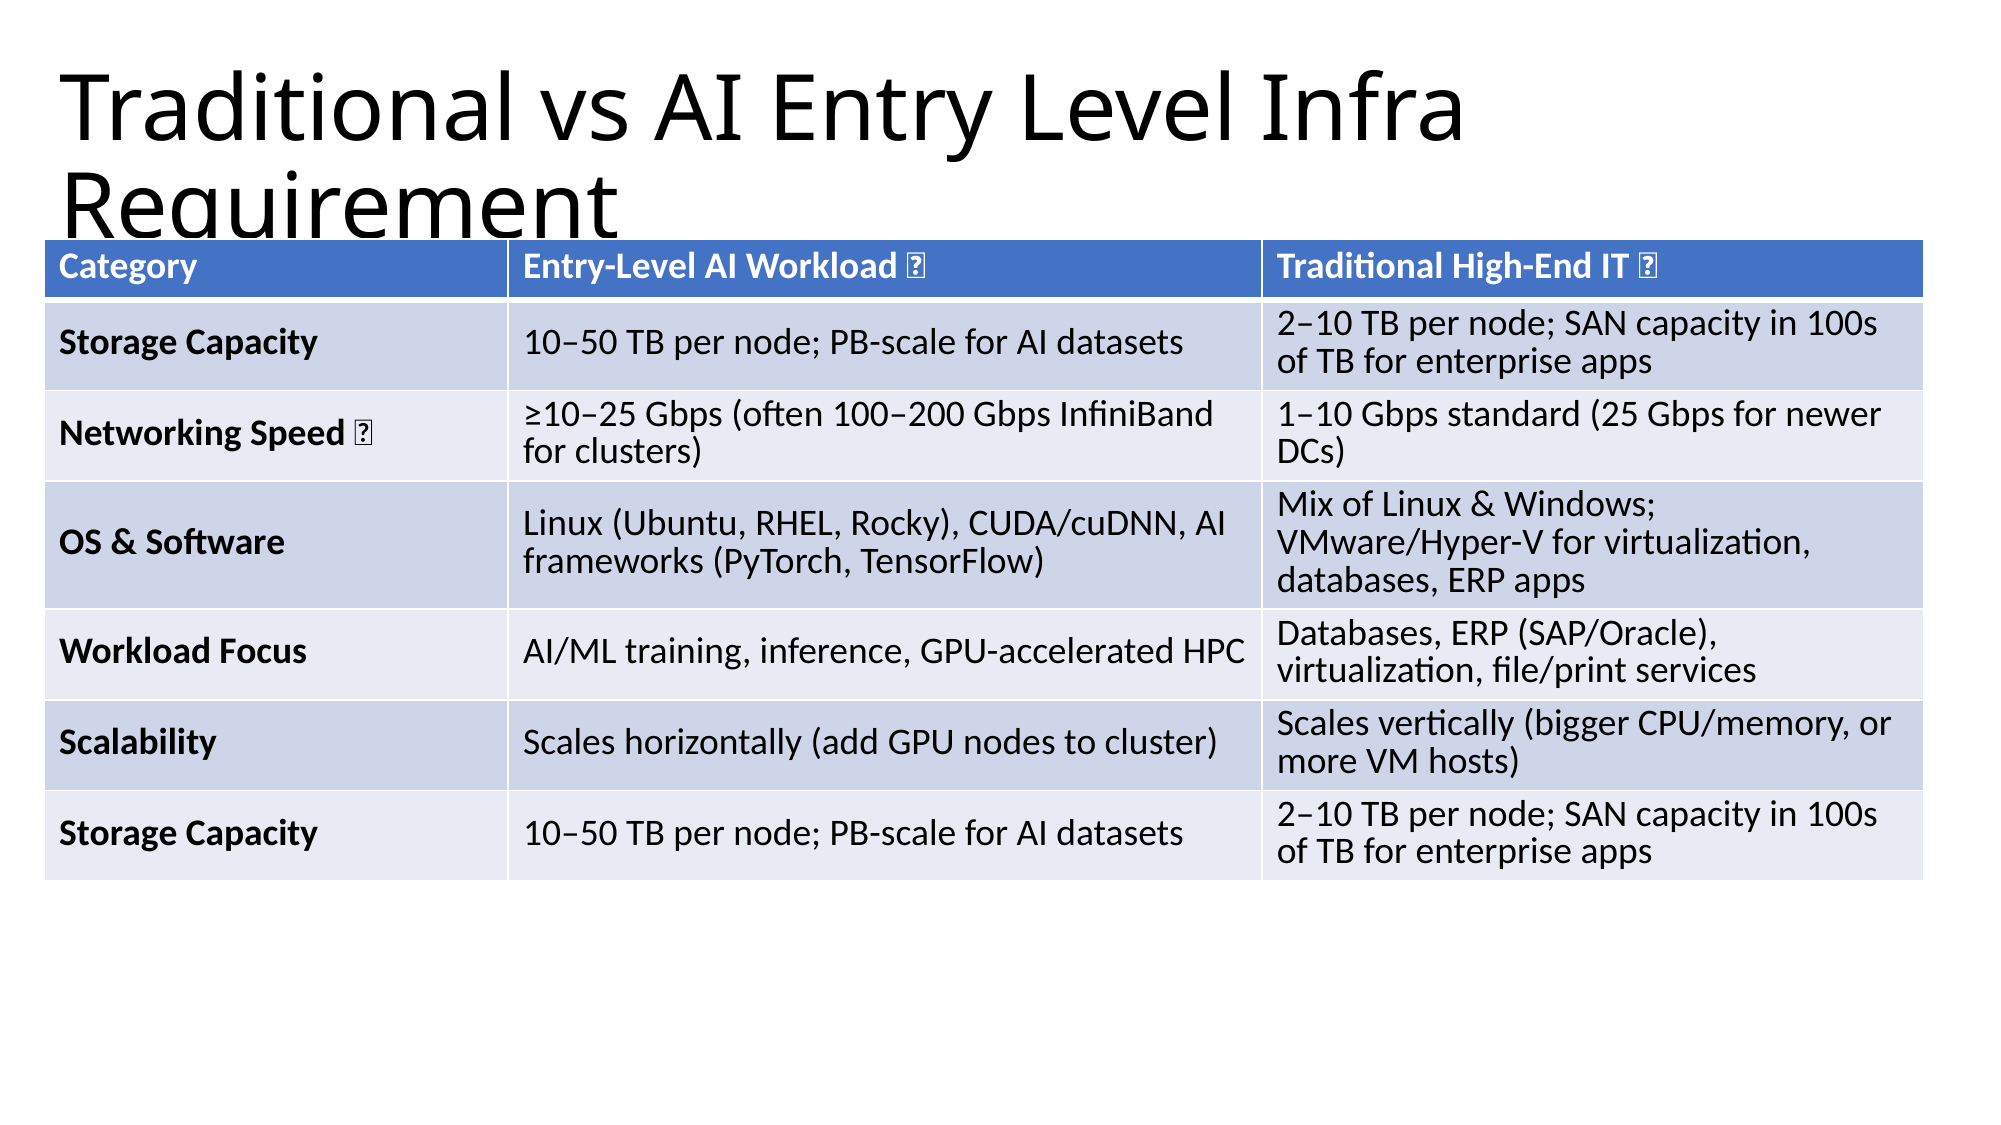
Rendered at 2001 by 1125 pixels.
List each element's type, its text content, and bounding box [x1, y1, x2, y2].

table_cell 10–50 TB per node; PB-scale for AI datasets [509, 303, 1261, 390]
table_cell Databases, ERP (SAP/Oracle), virtualization, file/print services [1263, 610, 1923, 699]
table_cell 2–10 TB per node; SAN capacity in 100s of TB for enterprise apps [1263, 303, 1923, 390]
table_cell ≥10–25 Gbps (often 100–200 Gbps InfiniBand for clusters) [509, 391, 1261, 480]
table_cell 10–50 TB per node; PB-scale for AI datasets [509, 791, 1261, 880]
table_cell Mix of Linux & Windows; VMware/Hyper-V for virtualization, databases, ERP apps [1263, 482, 1923, 608]
table_cell AI/ML training, inference, GPU-accelerated HPC [509, 610, 1261, 699]
table_header Category [45, 240, 507, 297]
table_cell 1–10 Gbps standard (25 Gbps for newer DCs) [1263, 391, 1923, 480]
table_cell Scales vertically (bigger CPU/memory, or more VM hosts) [1263, 701, 1923, 790]
table_cell Workload Focus [45, 610, 507, 699]
table_cell Networking Speed 🌐 [45, 391, 507, 480]
title Traditional vs AI Entry Level Infra Requirement [44, 51, 1770, 238]
table_header Traditional High-End IT 🏢 [1263, 240, 1923, 297]
table_cell Scalability [45, 701, 507, 790]
table_cell OS & Software [45, 482, 507, 608]
table_cell Linux (Ubuntu, RHEL, Rocky), CUDA/cuDNN, AI frameworks (PyTorch, TensorFlow) [509, 482, 1261, 608]
table_cell 2–10 TB per node; SAN capacity in 100s of TB for enterprise apps [1263, 791, 1923, 880]
table_header Entry-Level AI Workload 🚀 [509, 240, 1261, 297]
table_cell Scales horizontally (add GPU nodes to cluster) [509, 701, 1261, 790]
table_cell Storage Capacity [45, 303, 507, 390]
table_cell Storage Capacity [45, 791, 507, 880]
